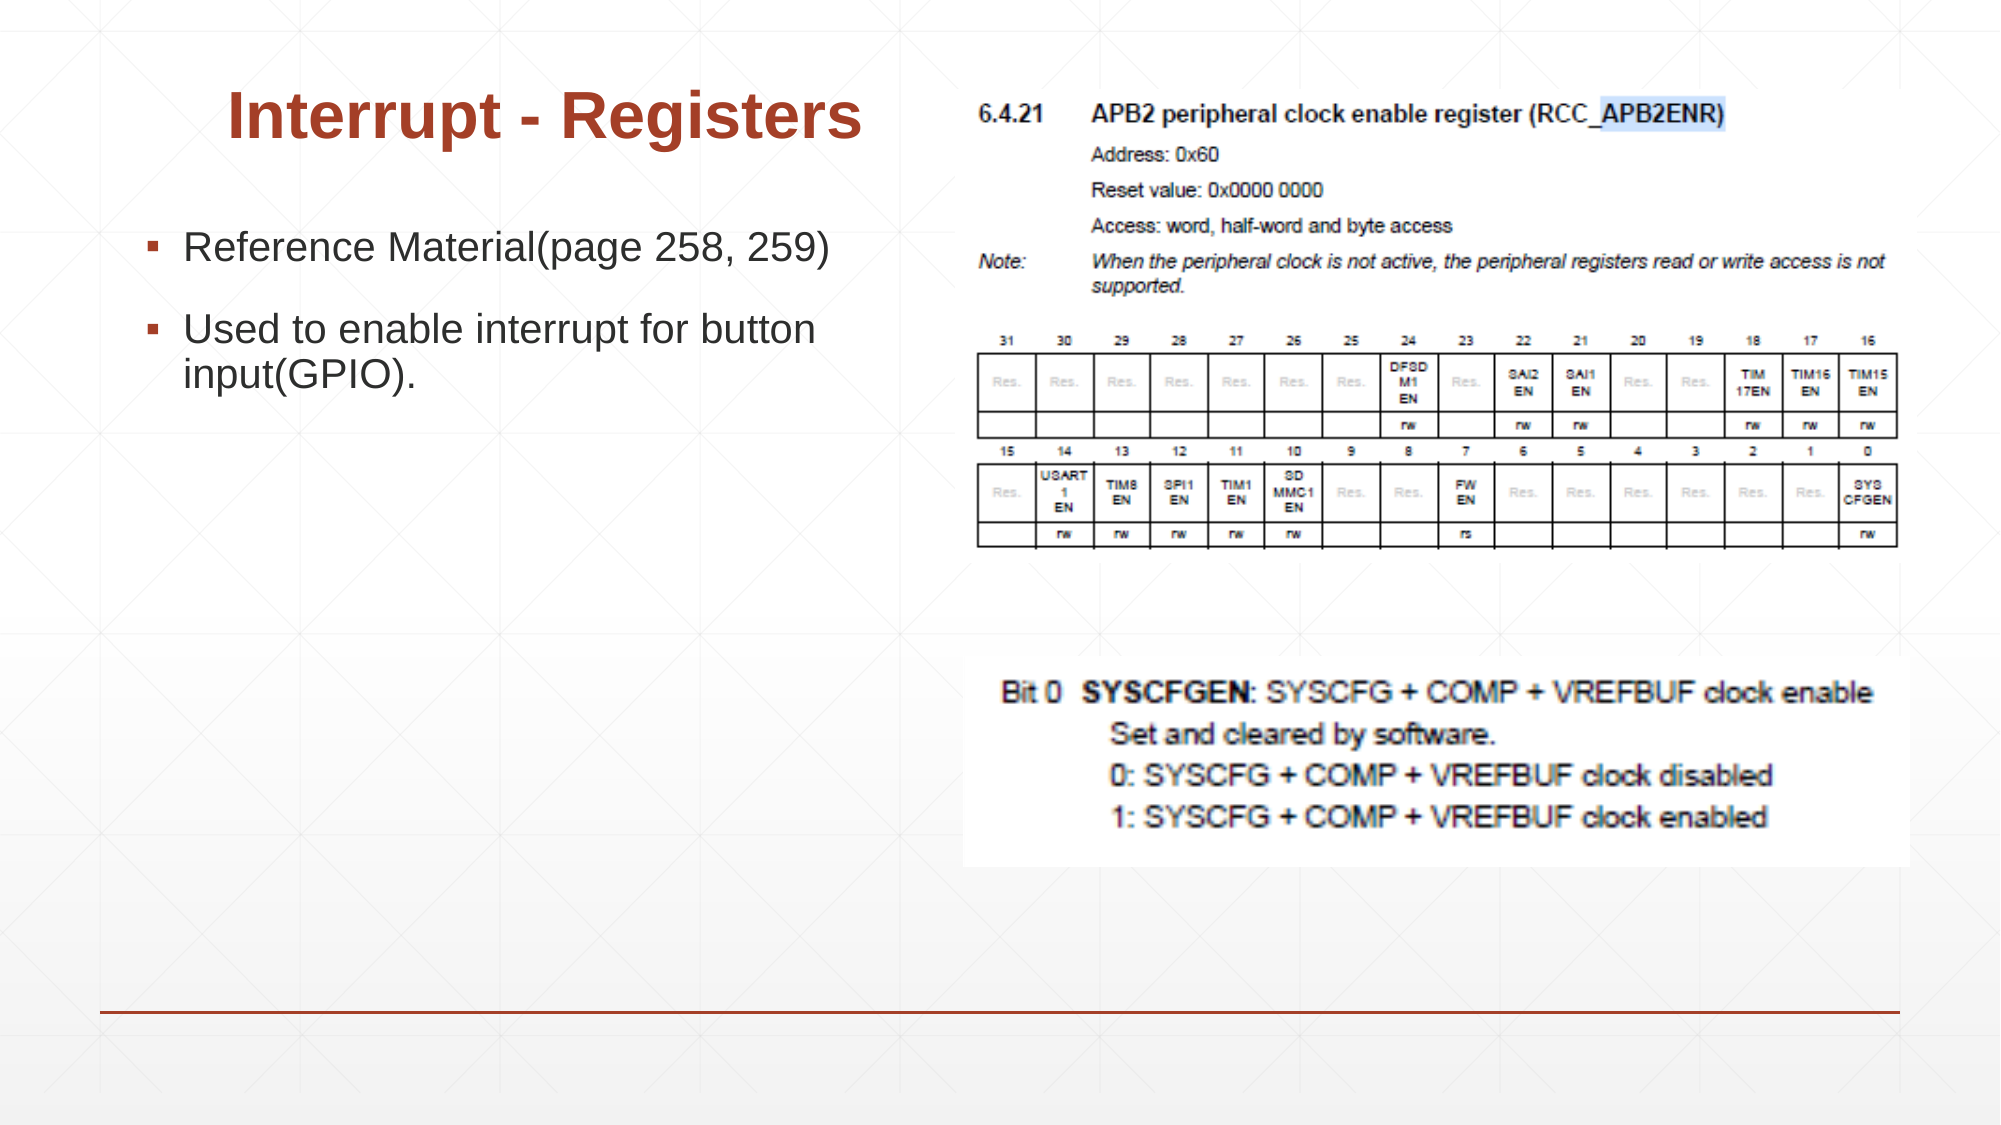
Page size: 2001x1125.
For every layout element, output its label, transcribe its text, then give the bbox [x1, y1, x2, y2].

list Reference Material(page 258, 259) Used to enable interrupt for button input(GPIO). [130, 217, 1017, 962]
picture [963, 656, 1910, 868]
title Interrupt - Registers [212, 0, 1788, 161]
picture [955, 89, 1917, 563]
